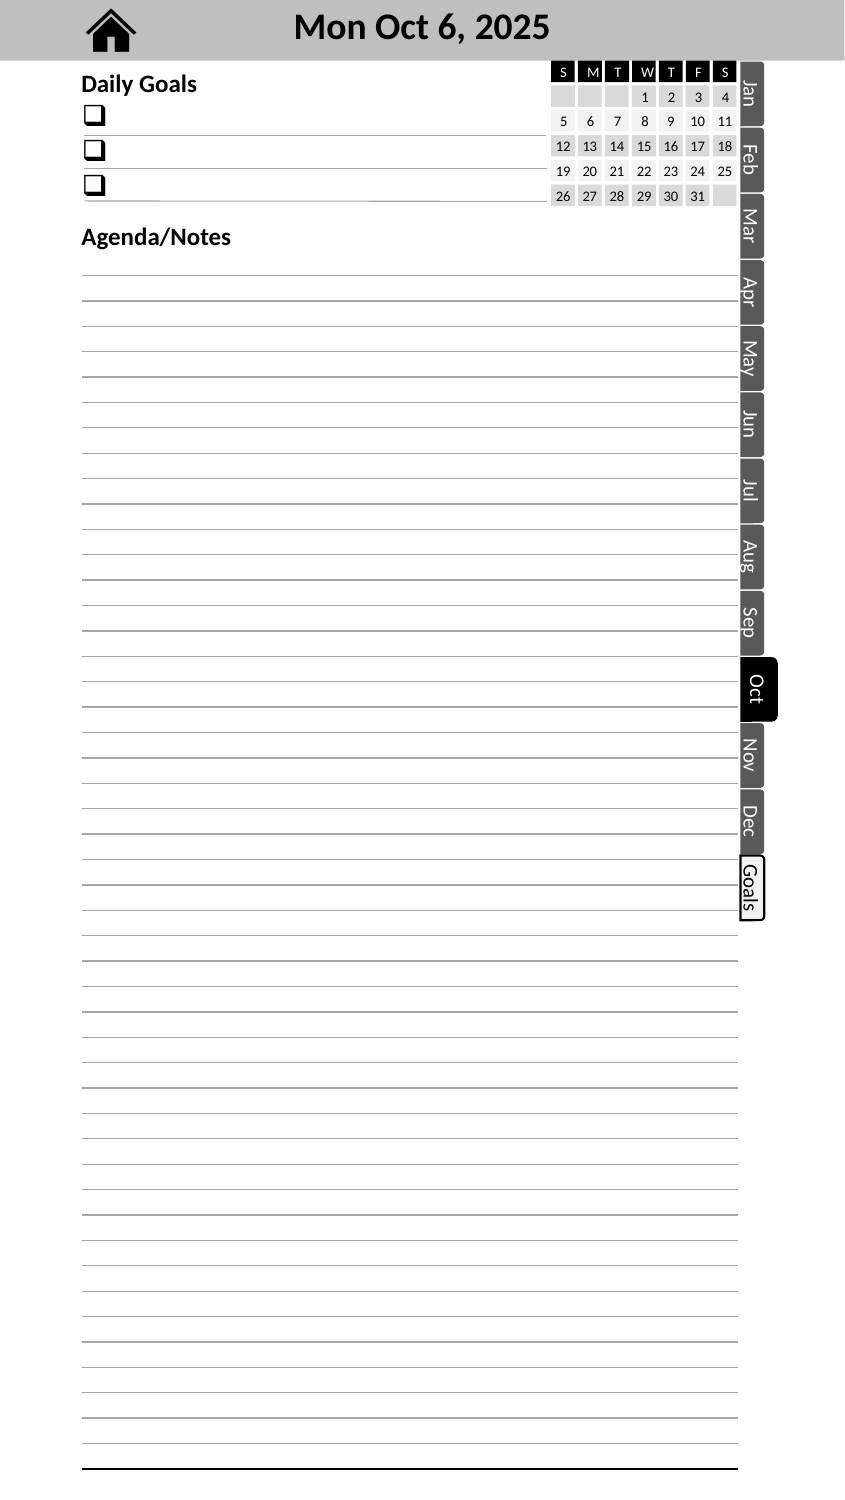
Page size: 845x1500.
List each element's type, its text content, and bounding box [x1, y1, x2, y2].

picture [82, 1, 140, 59]
list Mon Oct 6, 2025 [190, 0, 655, 61]
